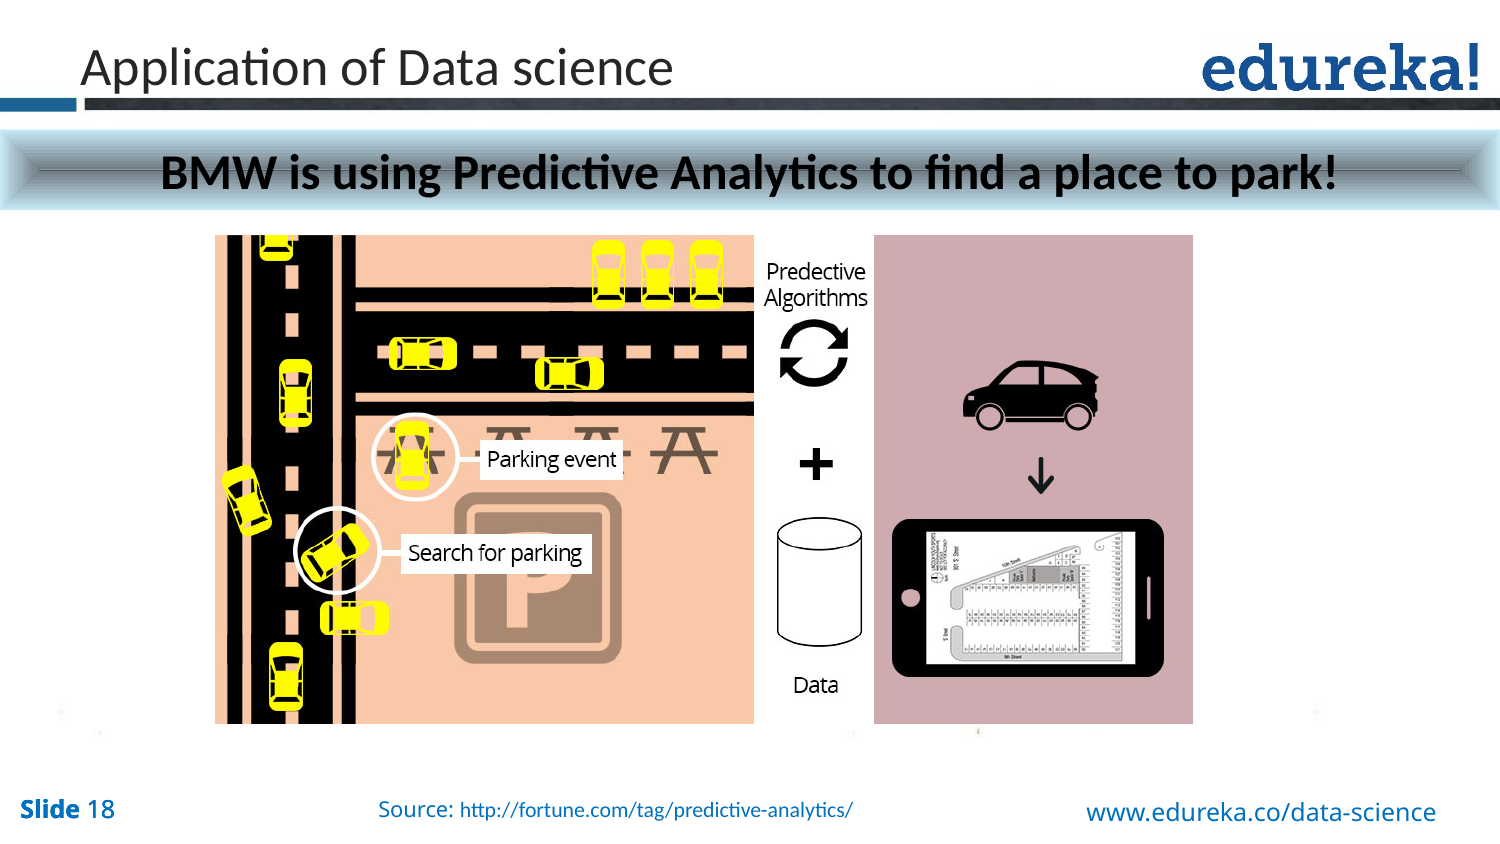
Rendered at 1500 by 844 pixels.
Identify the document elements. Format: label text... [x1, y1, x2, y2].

text_box Application of Data science [65, 23, 1028, 104]
picture [0, 212, 1500, 844]
text_box BMW is using Predictive Analytics to find a place to park! [0, 128, 1500, 212]
picture [0, 0, 1500, 128]
text_box Source: http://fortune.com/tag/predictive-analytics/ [363, 788, 870, 844]
